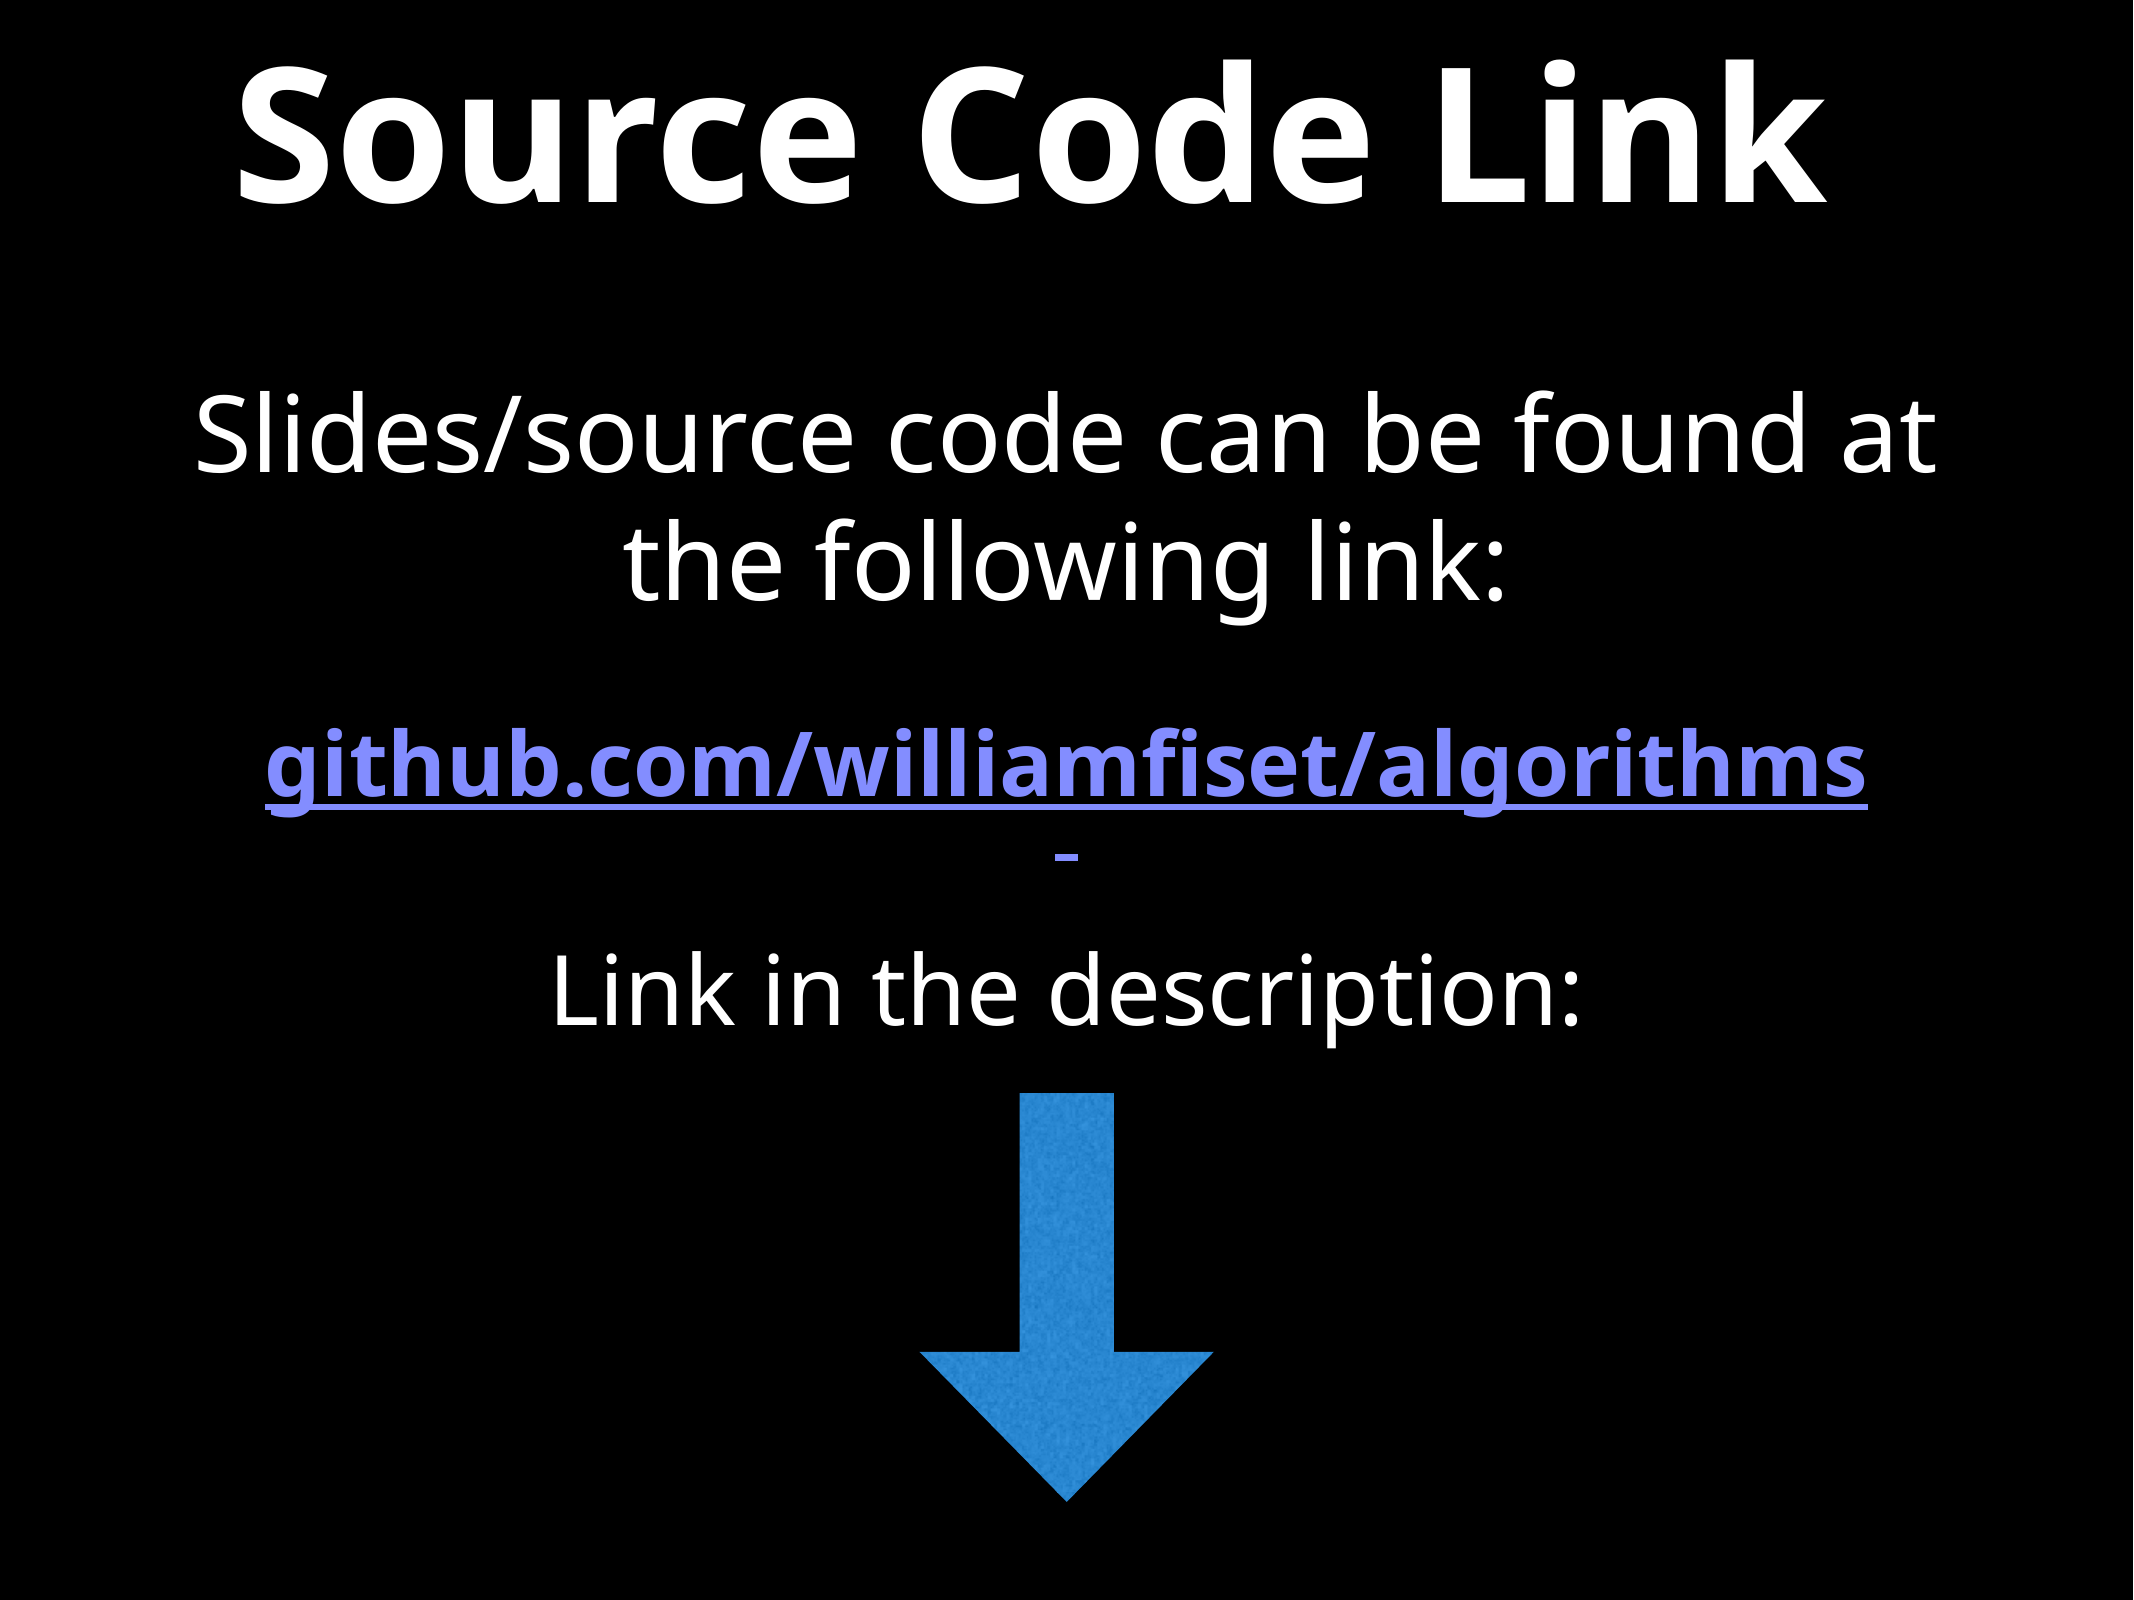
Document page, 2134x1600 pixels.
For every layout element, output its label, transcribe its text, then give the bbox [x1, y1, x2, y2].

text_box Link in the description: [153, 919, 1980, 1053]
text_box github.com/williamfiset/algorithms [256, 699, 1877, 838]
text_box [919, 1093, 1214, 1502]
title Source Code Link [0, 0, 2134, 255]
text_box Slides/source code can be found at the following link: [153, 336, 1980, 652]
text_box [1046, 749, 1087, 888]
